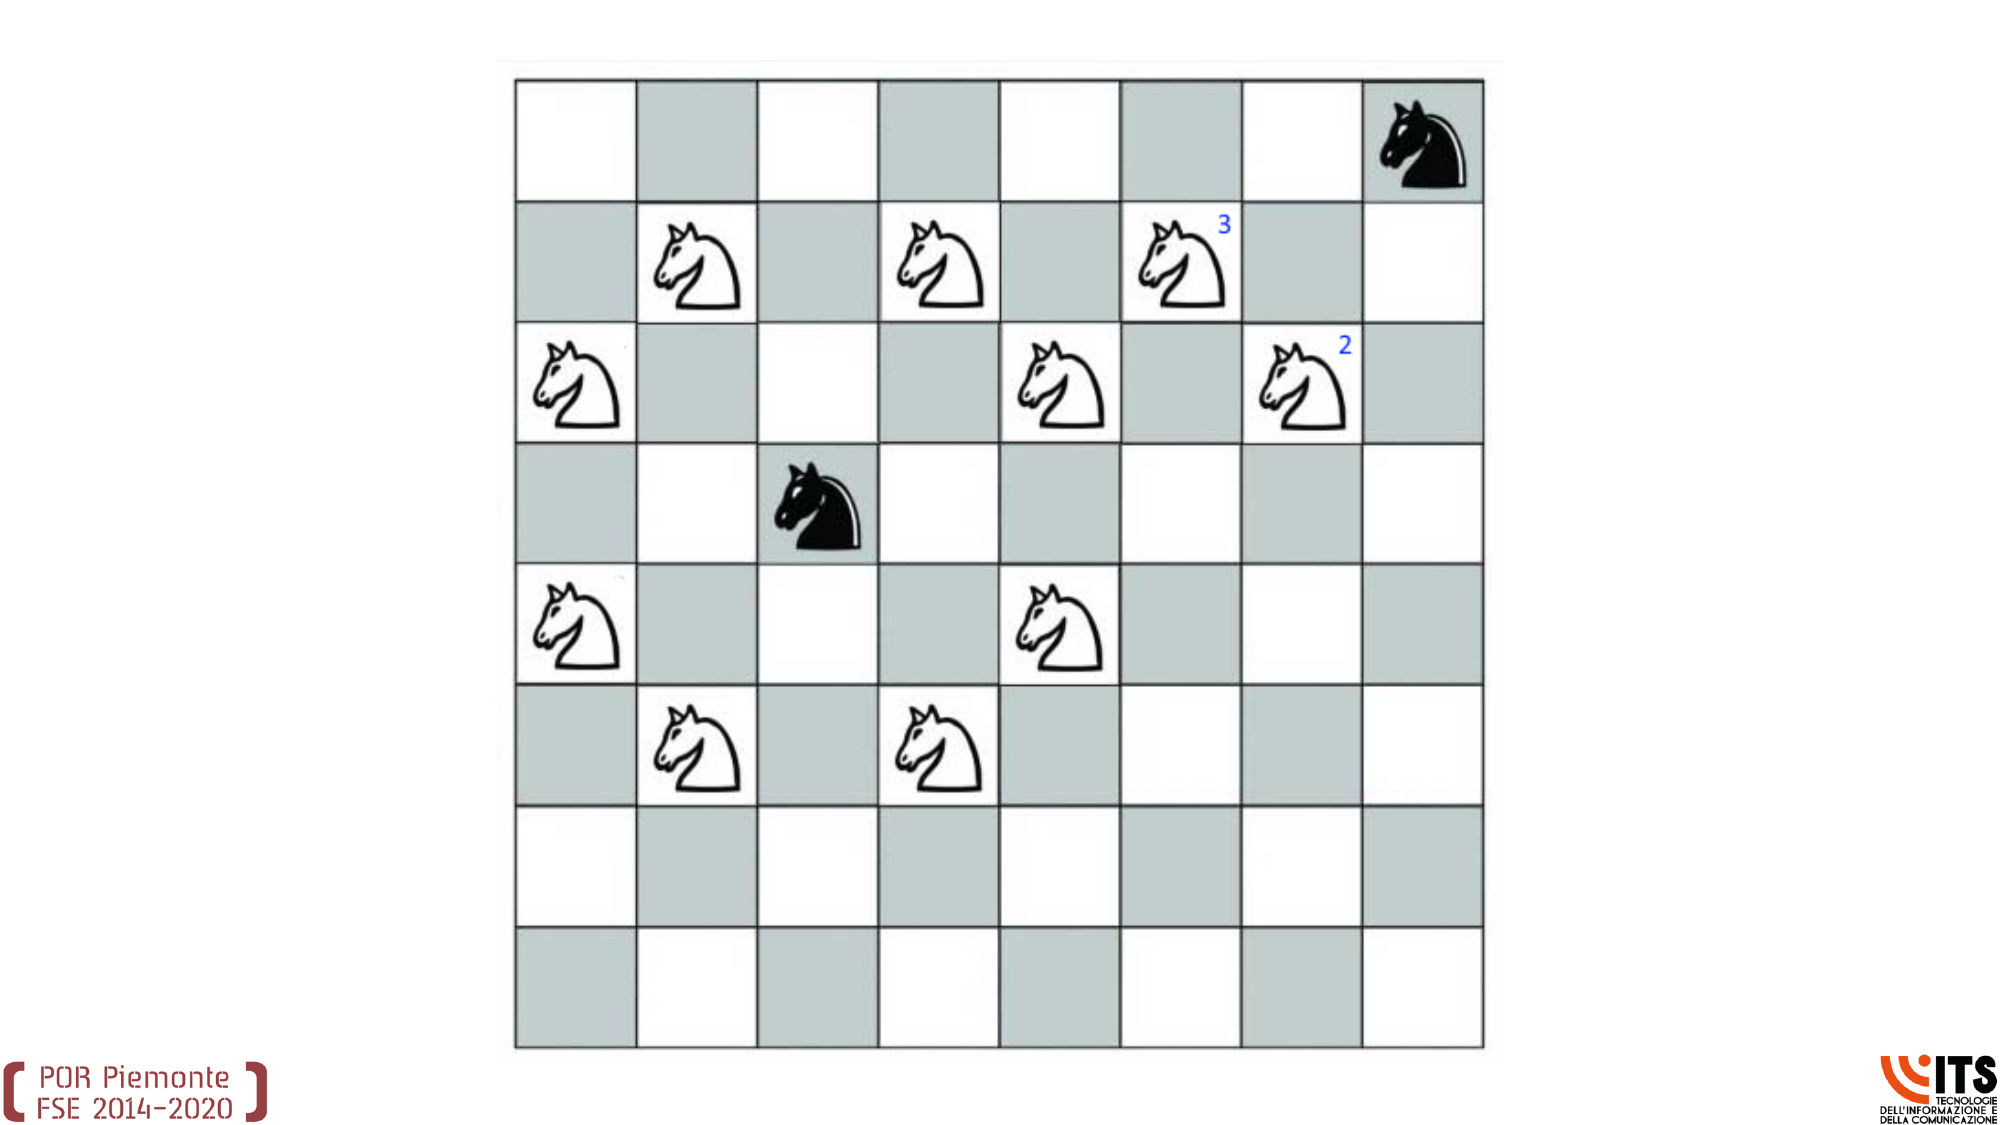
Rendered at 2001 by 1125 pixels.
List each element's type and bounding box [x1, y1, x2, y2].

picture [0, 1058, 269, 1124]
picture [497, 60, 1503, 1065]
picture [1875, 1051, 2000, 1125]
